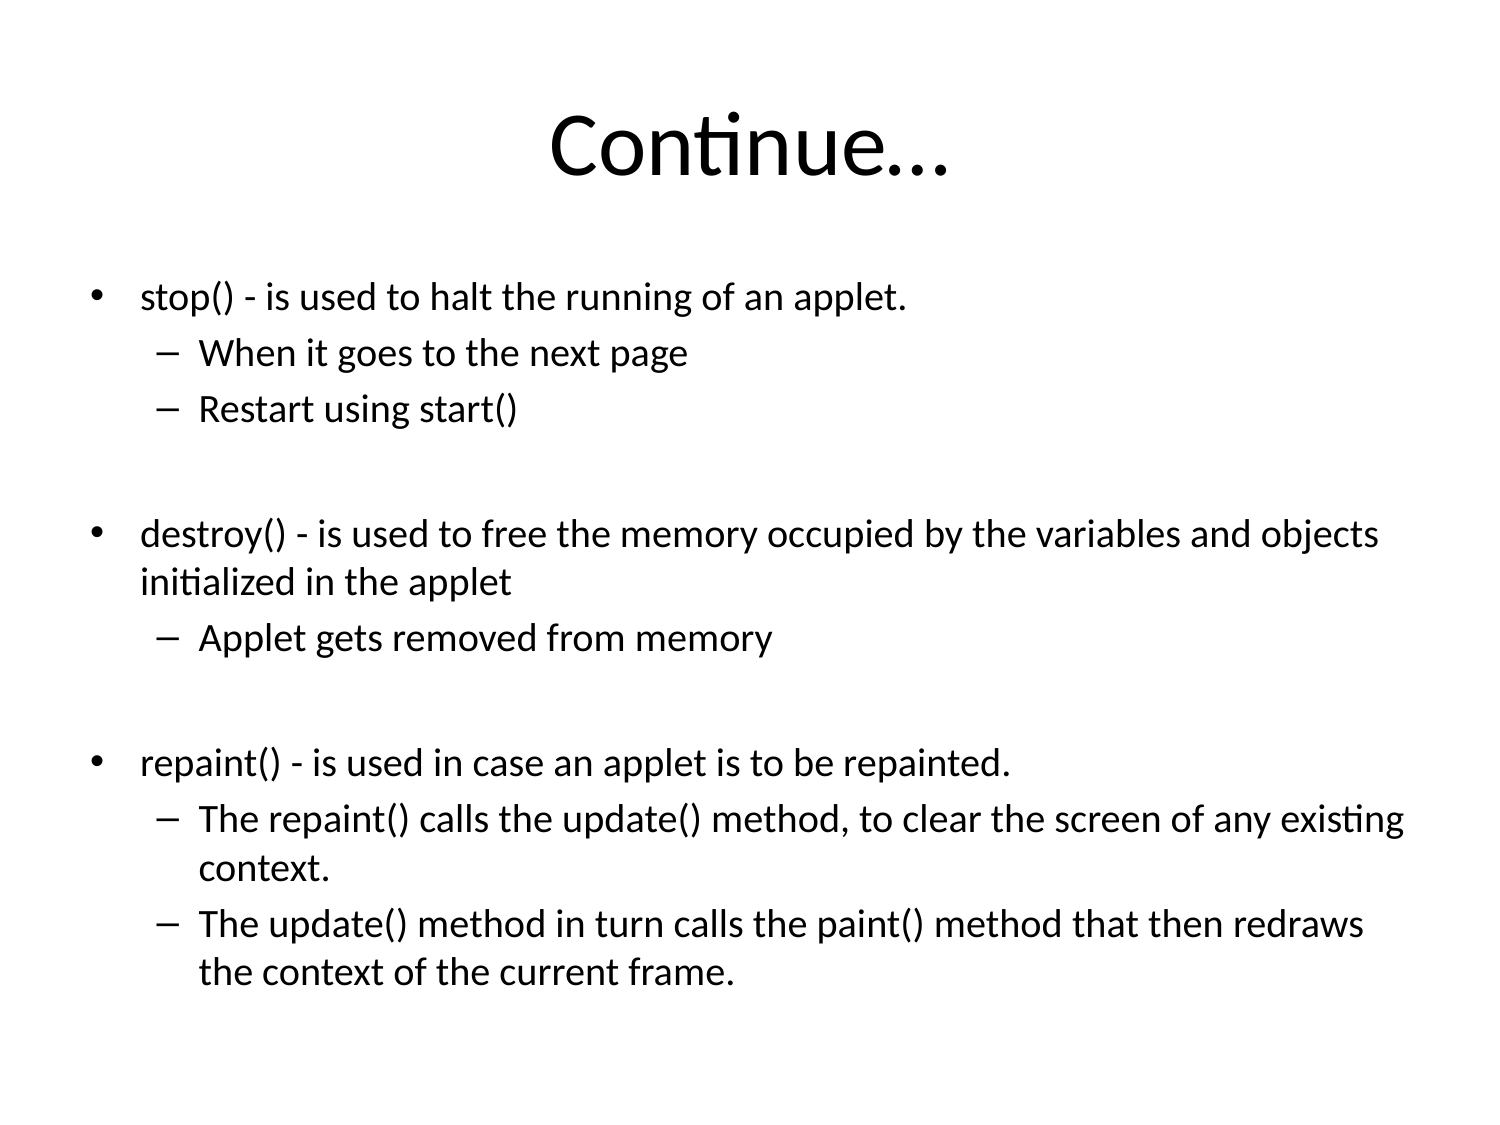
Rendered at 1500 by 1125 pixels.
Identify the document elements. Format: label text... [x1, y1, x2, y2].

title Continue… [75, 45, 1425, 233]
list stop() - is used to halt the running of an applet. When it goes to the next page Restart using start() destroy() - is used to free the memory occupied by the variables and objects initialized in the applet Applet gets removed from memory repaint() - is used in case an applet is to be repainted. The repaint() calls the update() method, to clear the screen of any existing context. The update() method in turn calls the paint() method that then redraws the context of the current frame. [75, 262, 1425, 1005]
